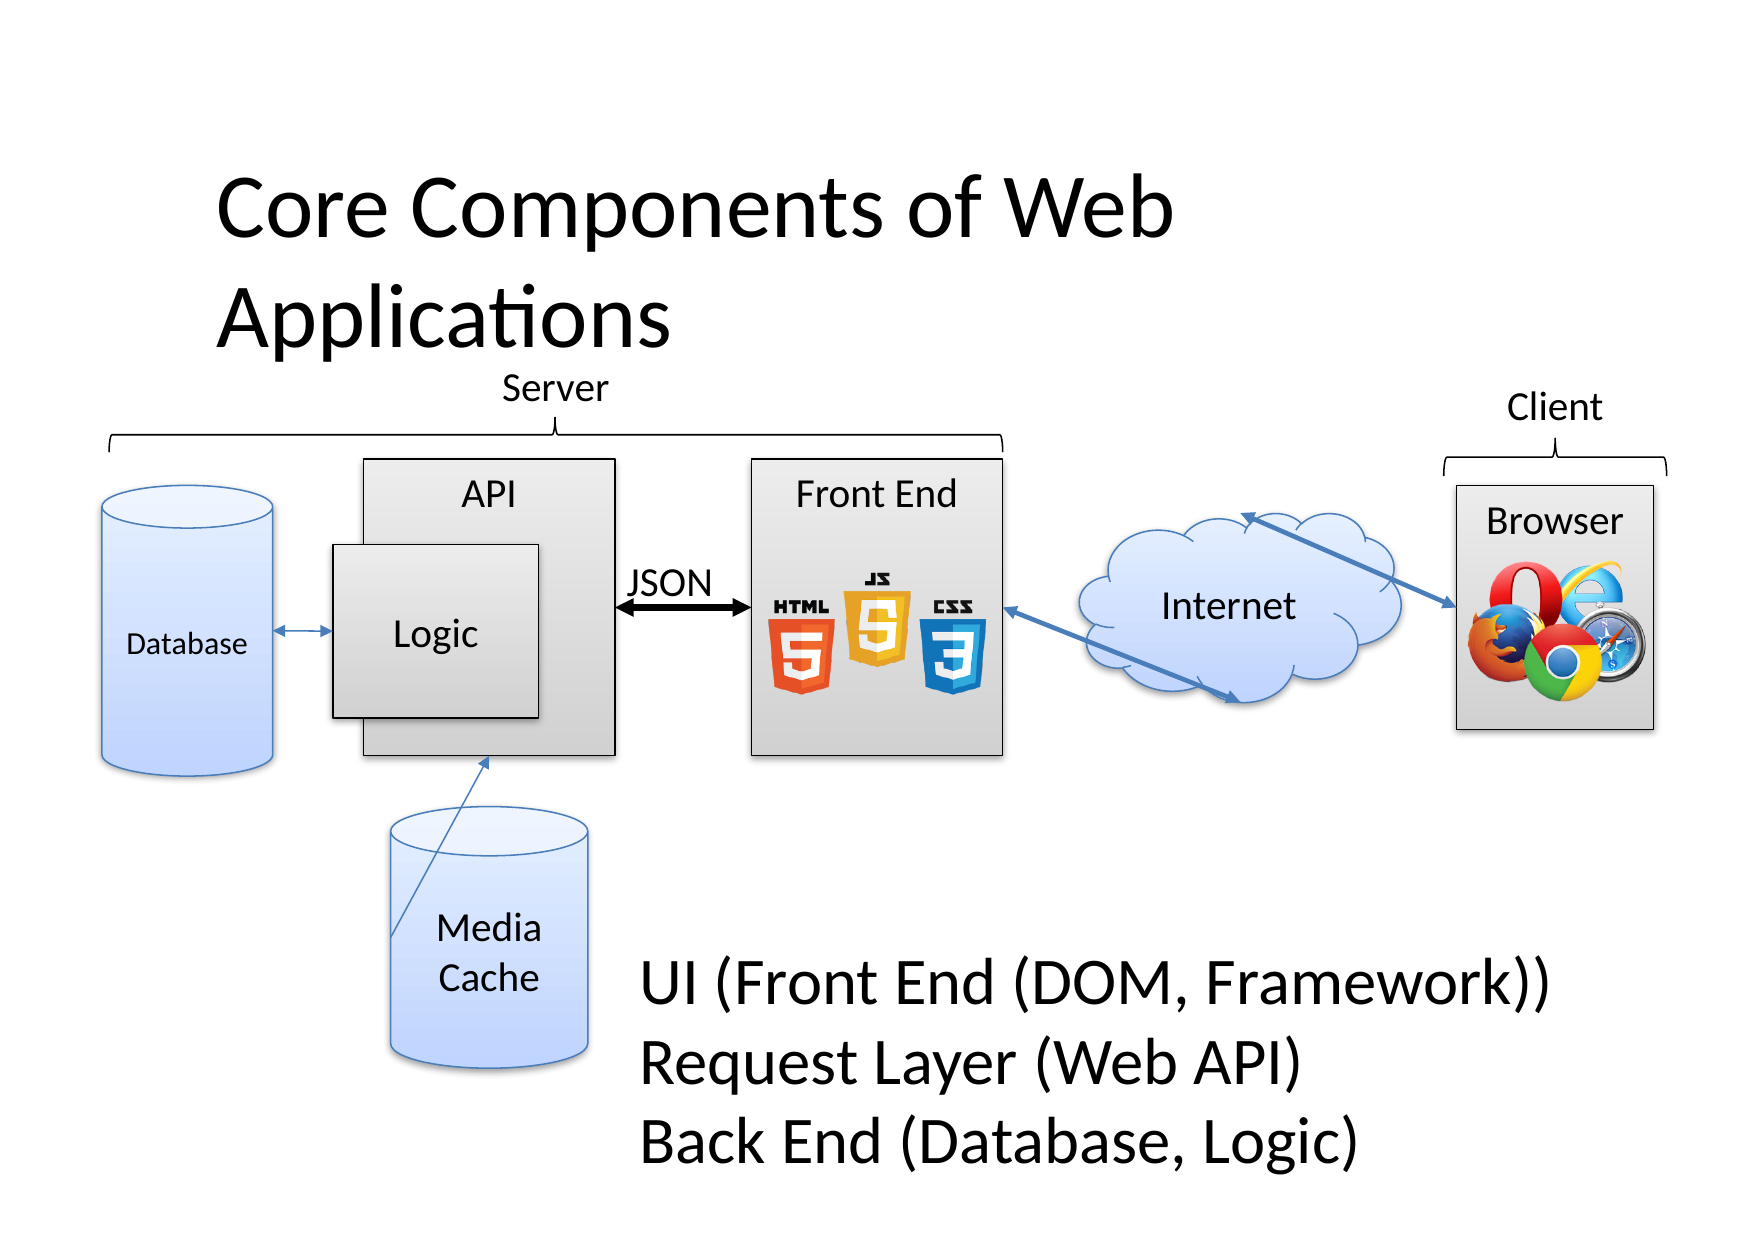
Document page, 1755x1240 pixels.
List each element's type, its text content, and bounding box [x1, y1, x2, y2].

list UI (Front End (DOM, Framework)) Request Layer (Web API) Back End (Database, Logic) [639, 937, 1715, 1180]
table_cell [439, 808, 586, 855]
text_box Media Cache [389, 805, 589, 1069]
table_cell [392, 809, 458, 850]
text_box [1442, 437, 1668, 477]
text_box JSON [611, 547, 814, 612]
text_box API [363, 458, 616, 756]
text_box Front End [751, 458, 1003, 756]
text_box Database [101, 484, 274, 777]
text_box Client [1478, 371, 1633, 436]
table_cell [103, 487, 271, 527]
picture [761, 567, 993, 703]
title Core Components of Web Applications [216, 146, 1538, 369]
text_box Internet [1078, 518, 1403, 704]
text_box Browser [1456, 485, 1654, 730]
text_box [108, 418, 1004, 453]
text_box Internet [1257, 512, 1395, 577]
text_box Logic [332, 544, 539, 719]
picture [1467, 560, 1646, 703]
text_box Server [330, 353, 782, 418]
